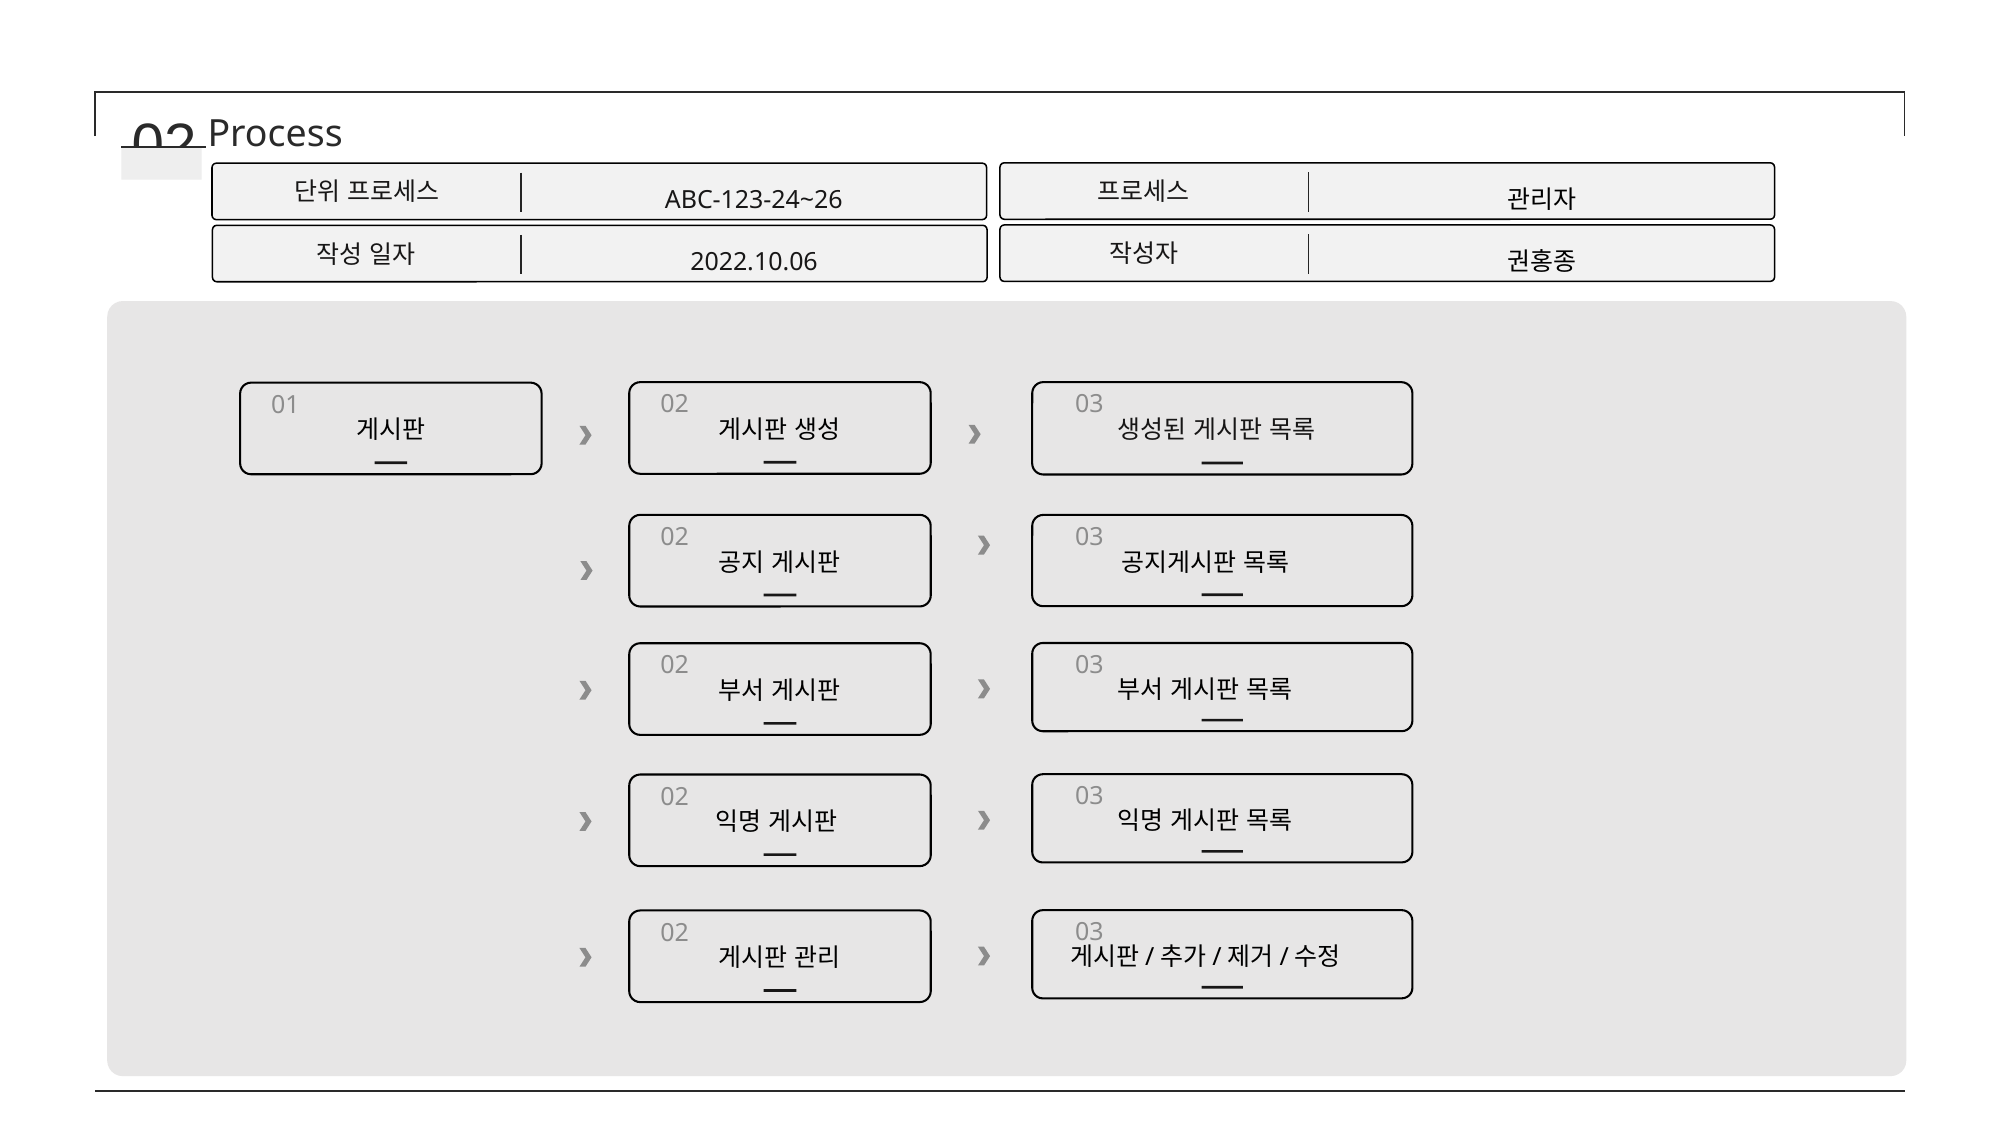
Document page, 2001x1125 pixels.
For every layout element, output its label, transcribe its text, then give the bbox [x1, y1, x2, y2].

text_box [107, 301, 1907, 1077]
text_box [550, 908, 931, 1003]
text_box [550, 641, 931, 736]
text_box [933, 379, 1413, 475]
text_box Process [208, 106, 391, 158]
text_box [933, 640, 1413, 732]
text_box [550, 379, 932, 474]
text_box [550, 772, 931, 867]
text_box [933, 512, 1413, 607]
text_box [121, 105, 206, 180]
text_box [933, 908, 1413, 999]
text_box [161, 380, 542, 475]
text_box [550, 512, 932, 607]
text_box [933, 772, 1413, 863]
text_box [95, 91, 1905, 137]
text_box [211, 162, 1775, 285]
